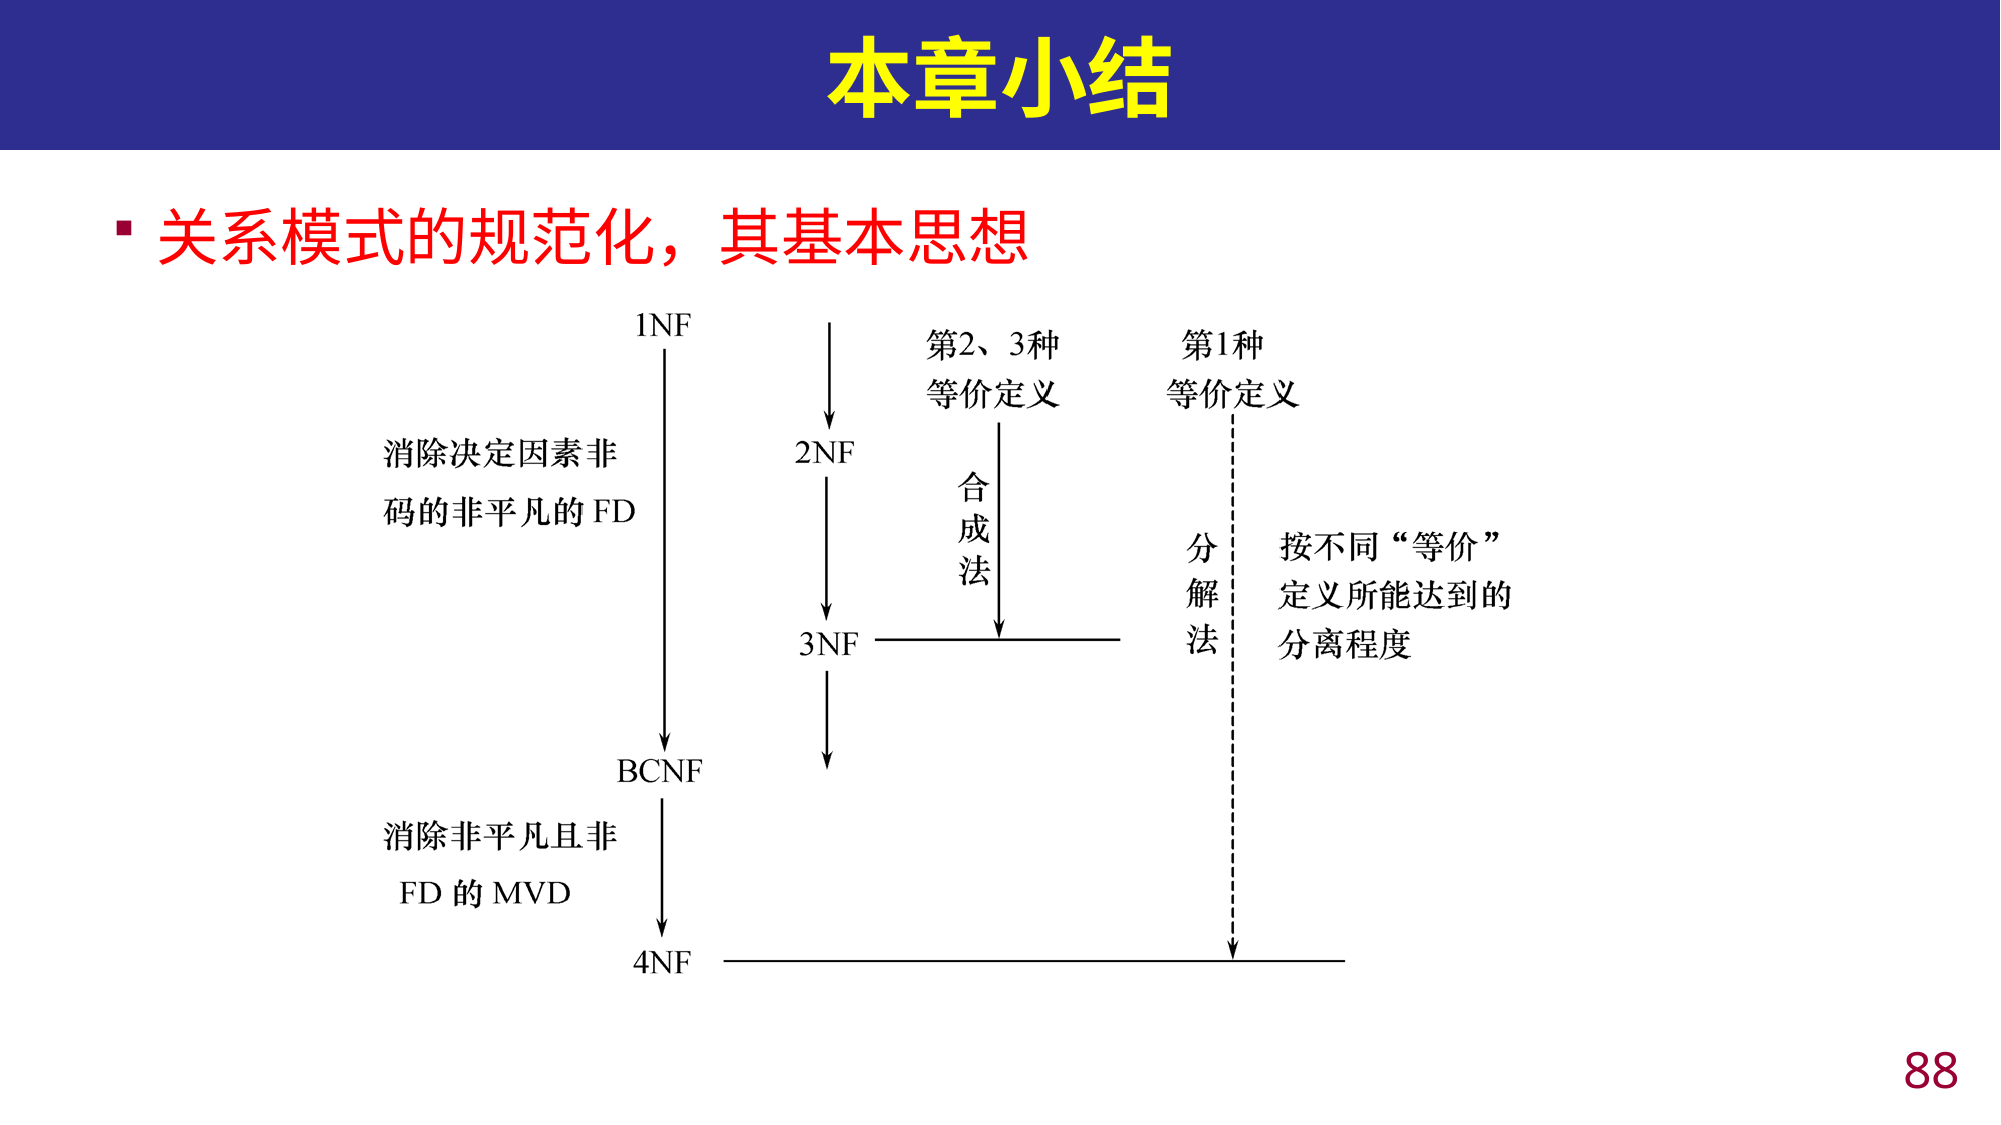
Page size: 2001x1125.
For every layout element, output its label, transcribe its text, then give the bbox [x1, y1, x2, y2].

list 关系模式的规范化，其基本思想 [97, 174, 1904, 1073]
title 本章小结 [0, 0, 2000, 150]
picture [349, 312, 1513, 974]
slide_number 87 [1550, 1048, 1975, 1096]
